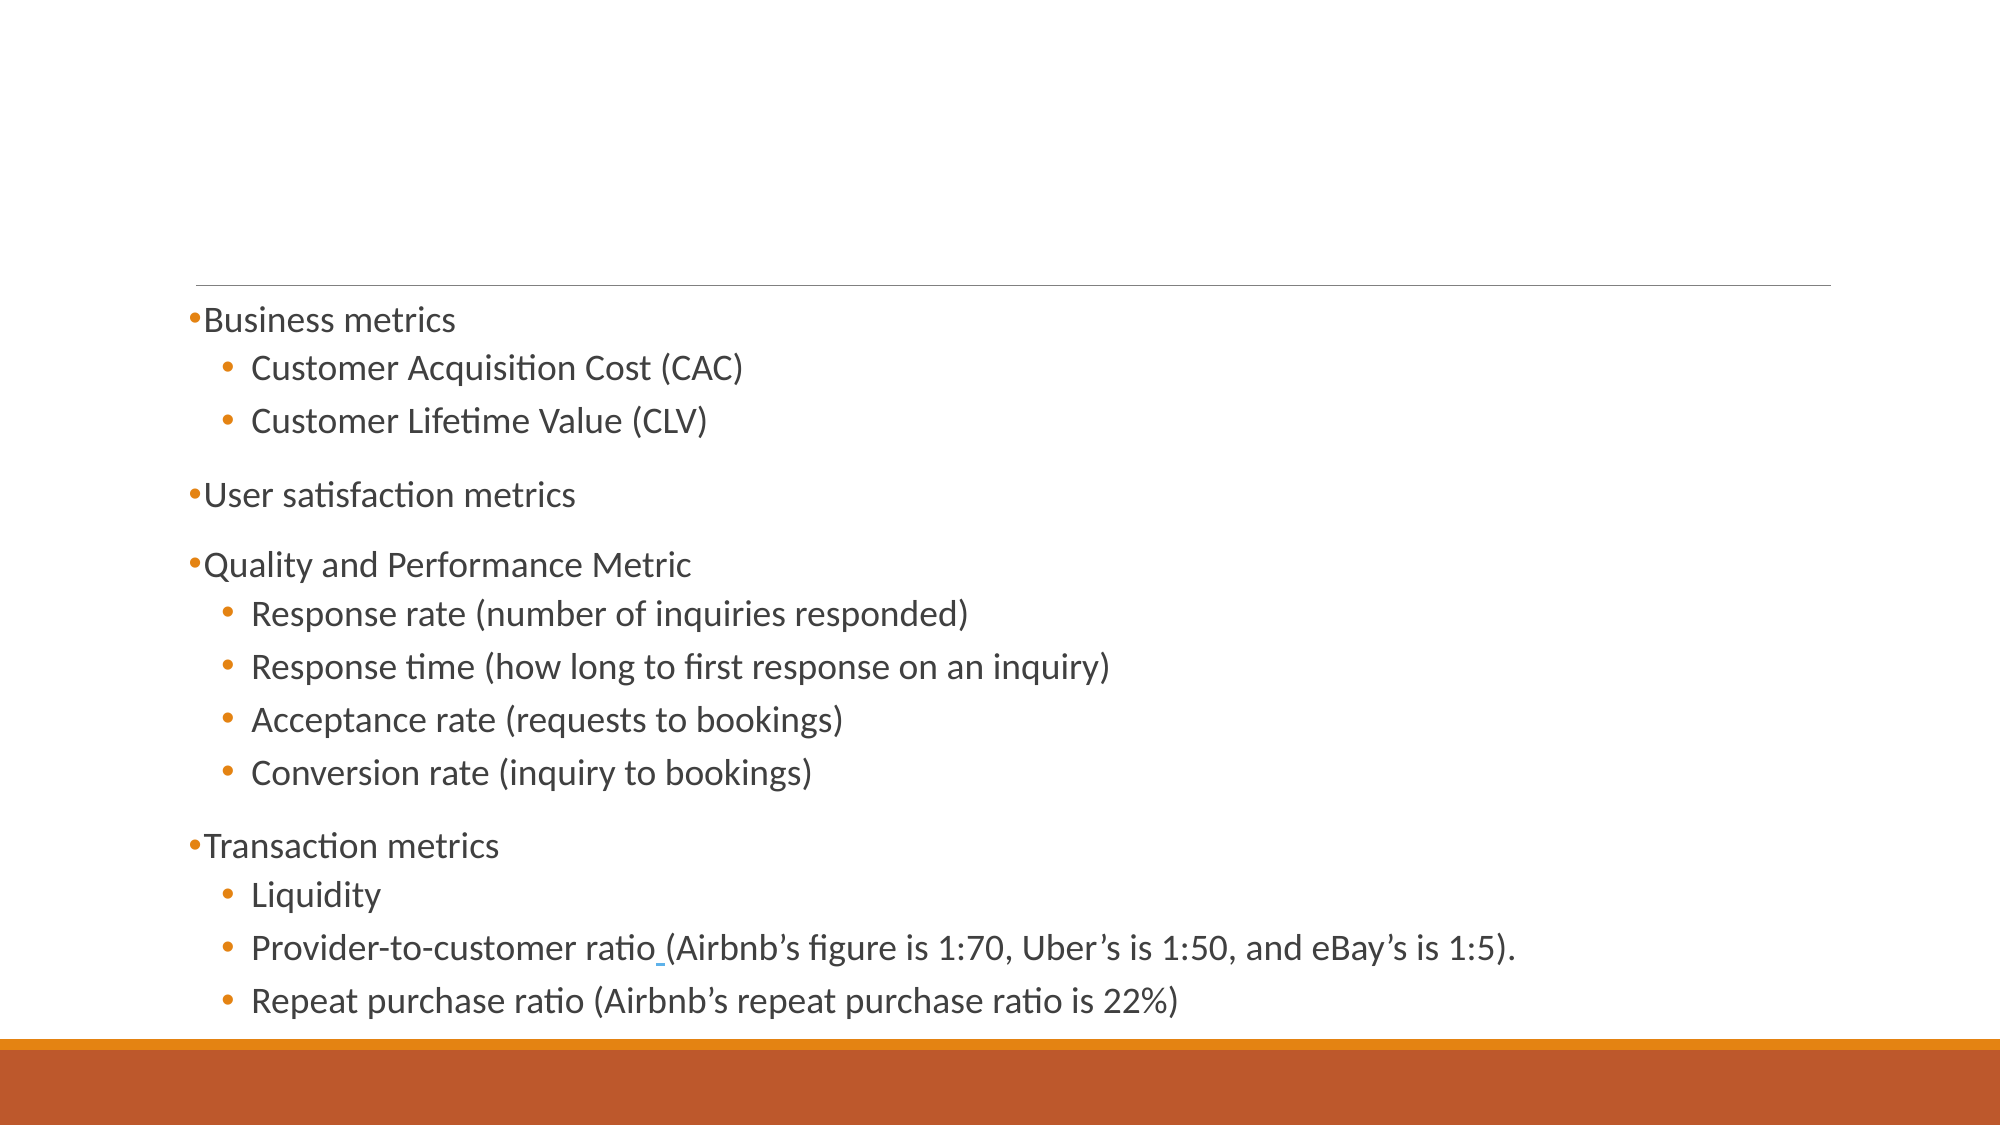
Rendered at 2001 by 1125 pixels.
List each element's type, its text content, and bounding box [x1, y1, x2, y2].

list Business metrics Customer Acquisition Cost (CAC) Customer Lifetime Value (CLV) User satisfaction metrics Quality and Performance Metric Response rate (number of inquiries responded) Response time (how long to first response on an inquiry) Acceptance rate (requests to bookings) Conversion rate (inquiry to bookings) Transaction metrics Liquidity Provider-to-customer ratio (Airbnb’s figure is 1:70, Uber’s is 1:50, and eBay’s is 1:5). Repeat purchase ratio (Airbnb’s repeat purchase ratio is 22%) [188, 292, 1839, 953]
